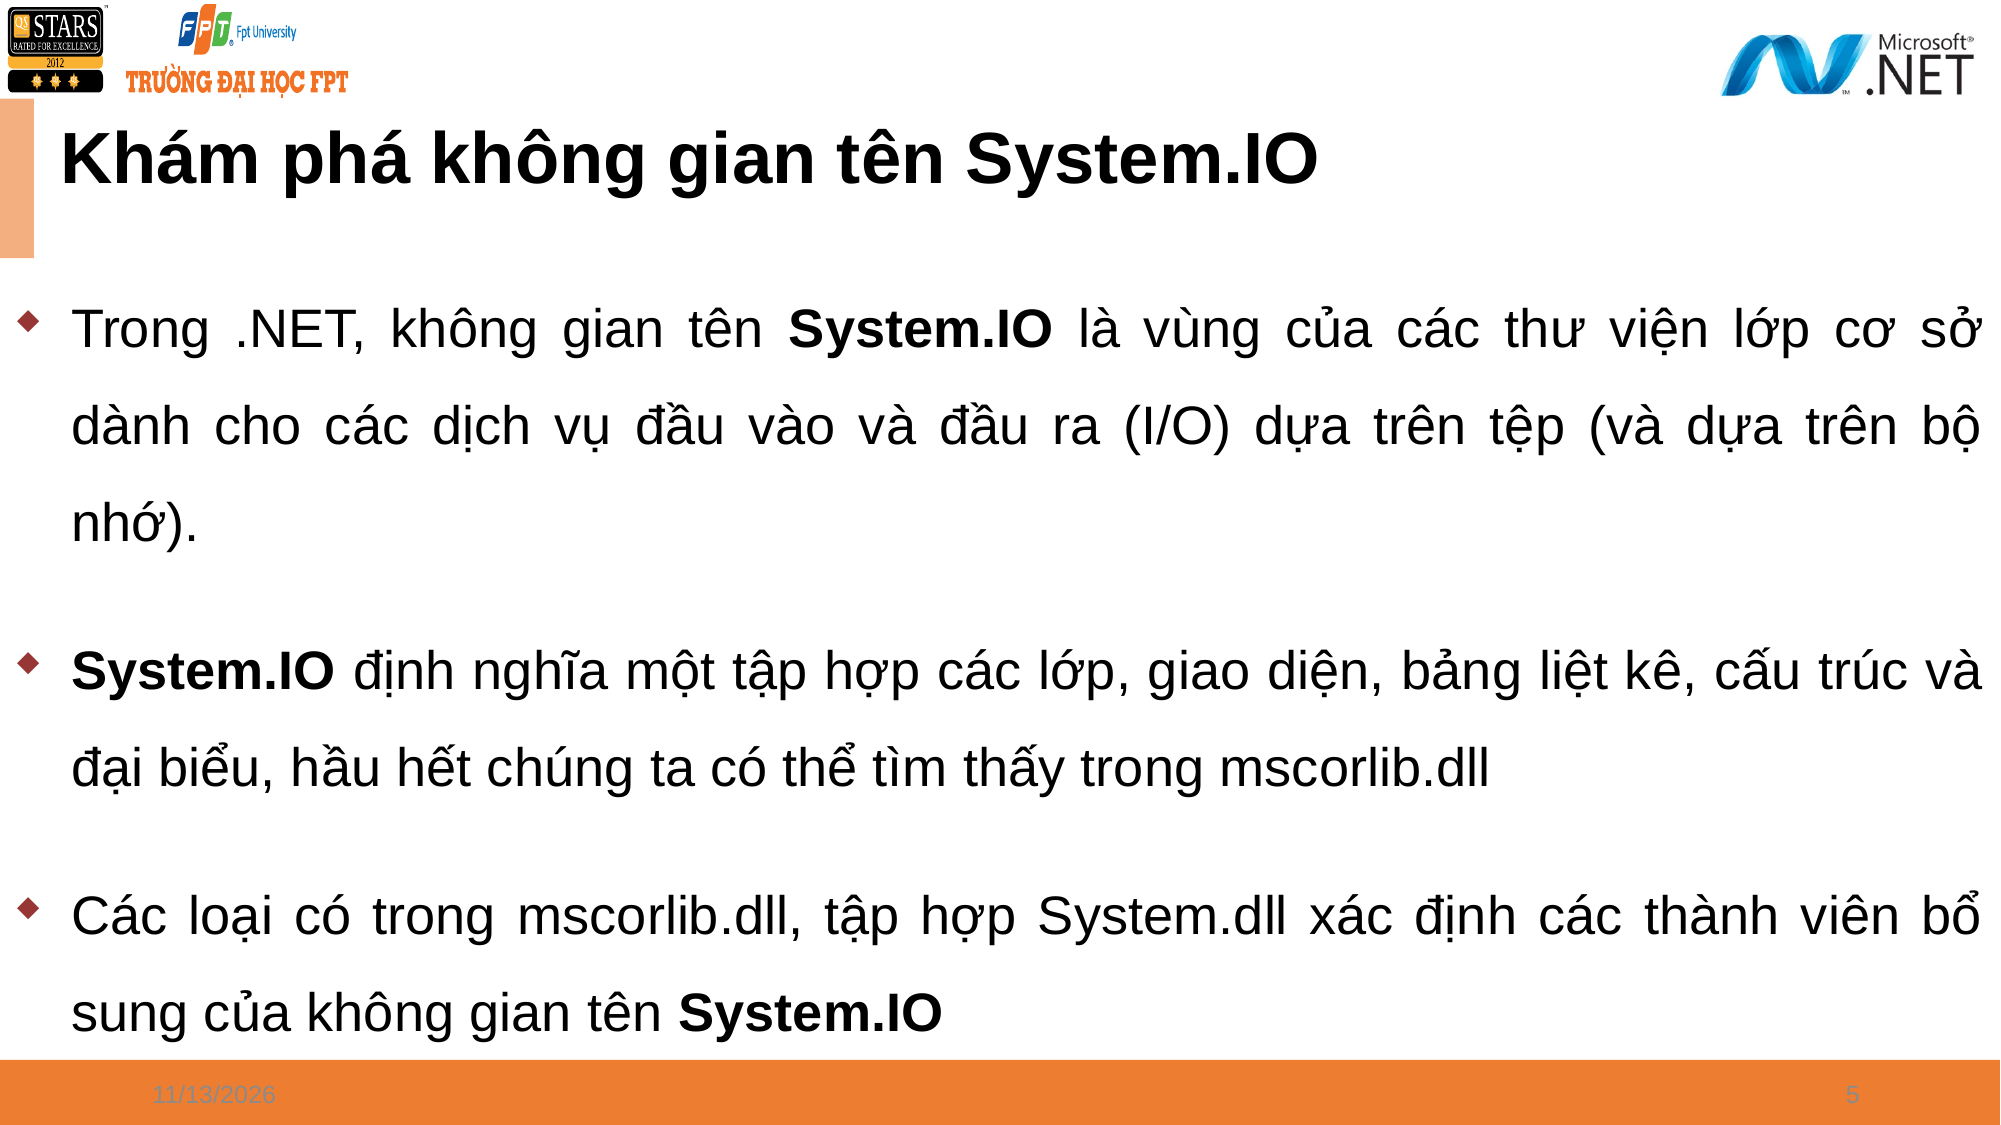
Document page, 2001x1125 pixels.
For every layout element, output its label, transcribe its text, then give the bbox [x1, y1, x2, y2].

picture [1685, 0, 2001, 129]
slide_number 5 [1424, 1063, 1875, 1123]
title Khám phá không gian tên System.IO [45, 112, 1587, 208]
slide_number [137, 1063, 588, 1123]
text_box Trong .NET, không gian tên System.IO là vùng của các thư viện lớp cơ sở dành cho các dịch vụ đầu vào và đầu ra (I/O) dựa trên tệp (và dựa trên bộ nhớ). System.IO định nghĩa một tập hợp các lớp, giao diện, bảng liệt kê, cấu trúc và đại biểu, hầu hết chúng ta có thể tìm thấy trong mscorlib.dll Các loại có trong mscorlib.dll, tập hợp System.dll xác định các thành viên bổ sung của không gian tên System.IO [0, 252, 2000, 1050]
